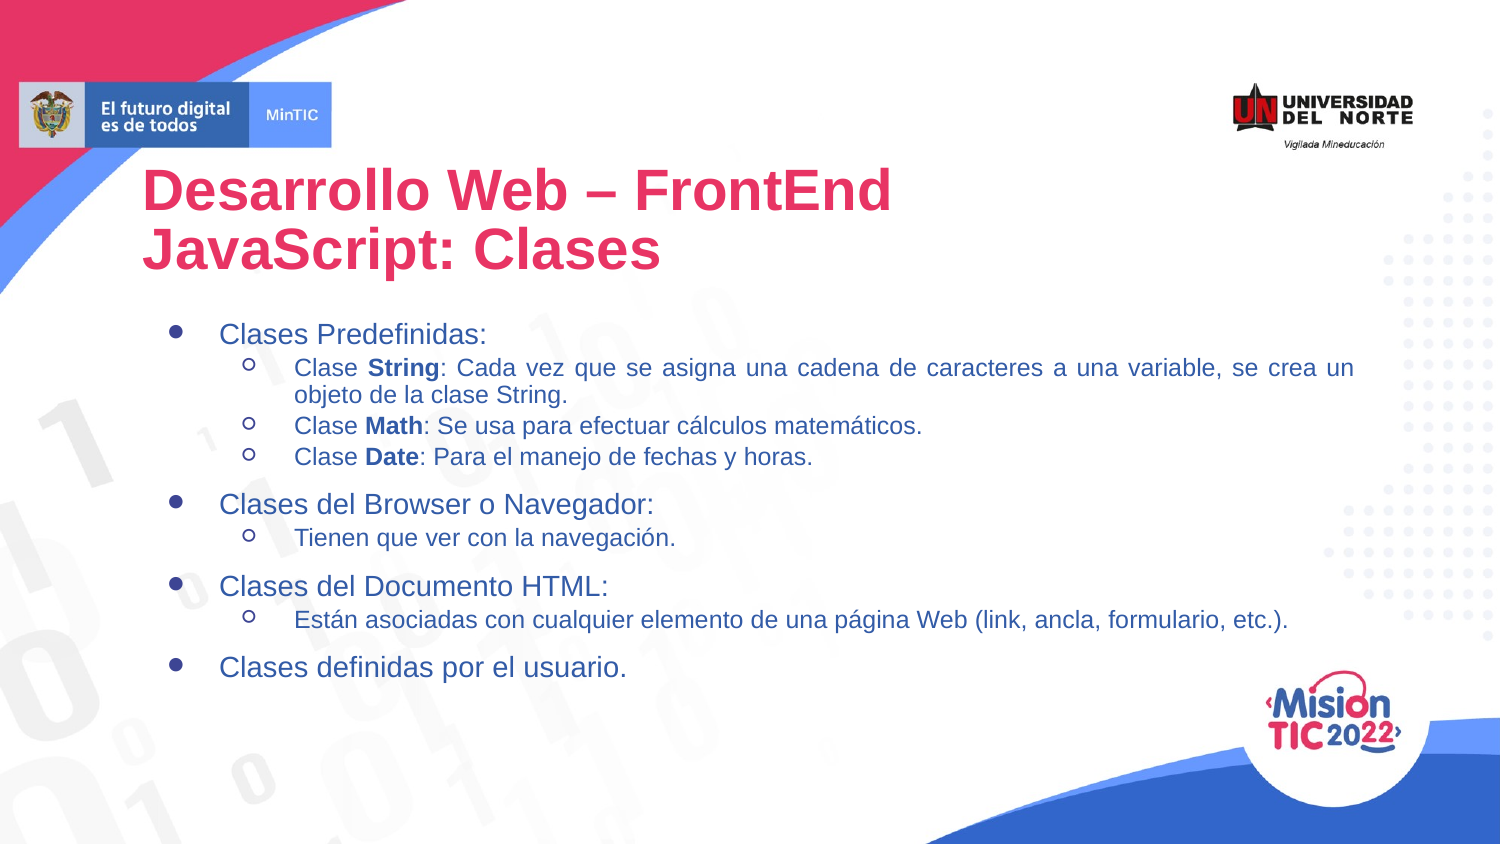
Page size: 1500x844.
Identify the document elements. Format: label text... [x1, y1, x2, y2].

text_box Clases Predefinidas: Clase String: Cada vez que se asigna una cadena de caracteres a una variable, se crea un objeto de la clase String. Clase Math: Se usa para efectuar cálculos matemáticos. Clase Date: Para el manejo de fechas y horas. Clases del Browser o Navegador: Tienen que ver con la navegación. Clases del Documento HTML: Están asociadas con cualquier elemento de una página Web (link, ancla, formulario, etc.). Clases definidas por el usuario. [144, 313, 1357, 827]
picture [0, 0, 1500, 844]
text_box Desarrollo Web – FrontEnd JavaScript: Clases [131, 108, 1370, 287]
